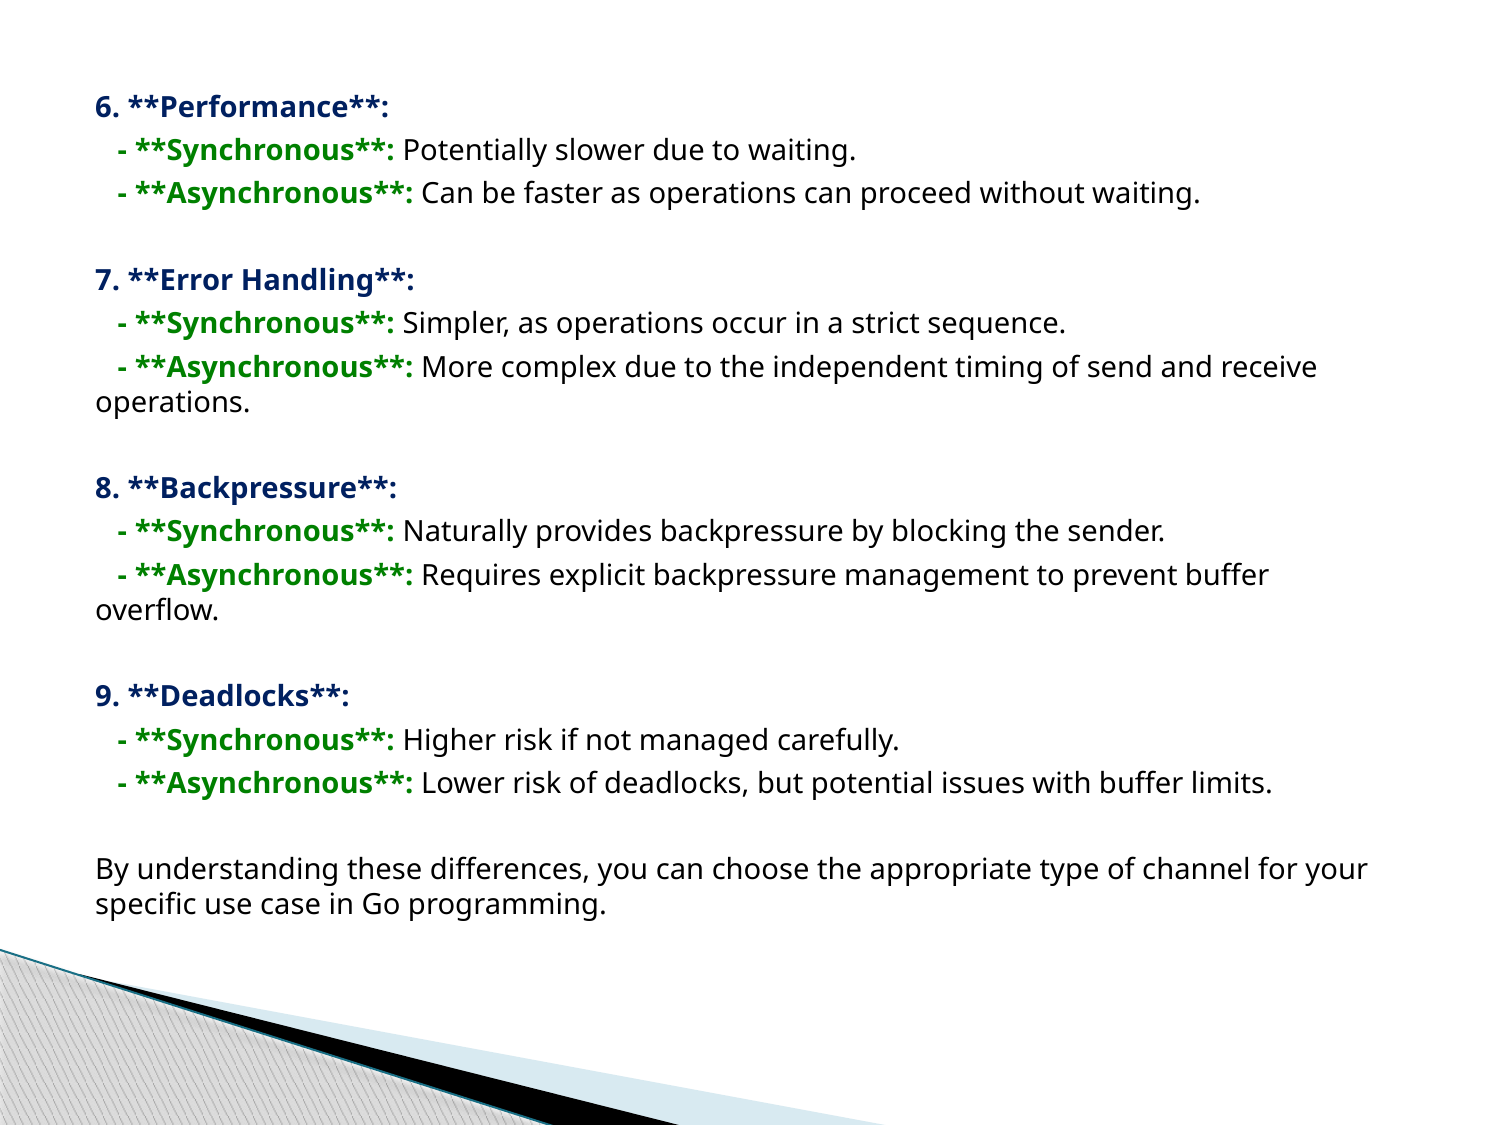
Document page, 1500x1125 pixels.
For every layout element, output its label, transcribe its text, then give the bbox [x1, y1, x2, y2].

list 6. **Performance**: - **Synchronous**: Potentially slower due to waiting. - **Asynchronous**: Can be faster as operations can proceed without waiting. 7. **Error Handling**: - **Synchronous**: Simpler, as operations occur in a strict sequence. - **Asynchronous**: More complex due to the independent timing of send and receive operations. 8. **Backpressure**: - **Synchronous**: Naturally provides backpressure by blocking the sender. - **Asynchronous**: Requires explicit backpressure management to prevent buffer overflow. 9. **Deadlocks**: - **Synchronous**: Higher risk if not managed carefully. - **Asynchronous**: Lower risk of deadlocks, but potential issues with buffer limits. By understanding these differences, you can choose the appropriate type of channel for your specific use case in Go programming. [62, 37, 1413, 1000]
